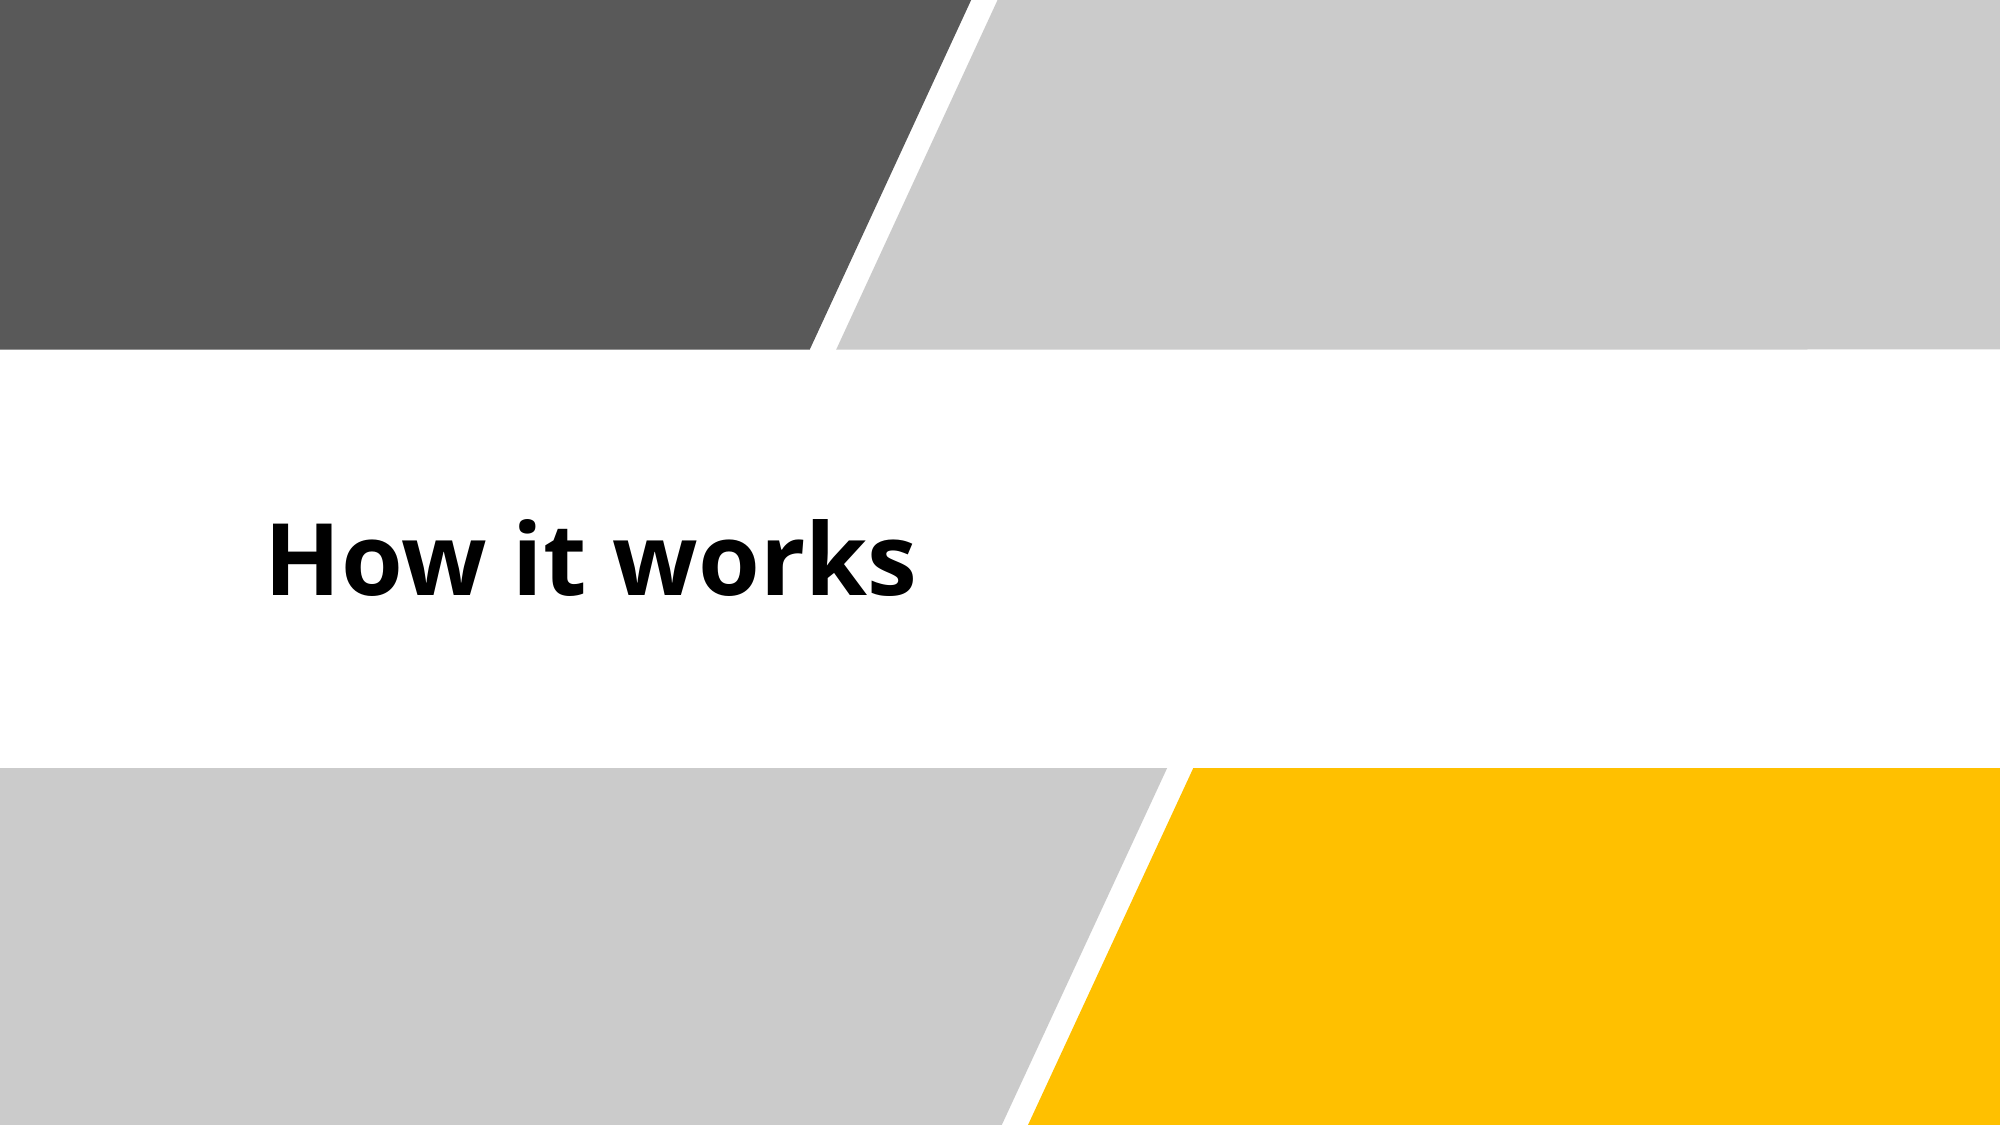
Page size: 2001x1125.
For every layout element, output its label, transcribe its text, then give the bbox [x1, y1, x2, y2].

text_box [1026, 767, 2000, 1125]
text_box [834, 0, 2000, 351]
text_box [1007, 767, 1192, 1125]
title How it works [249, 368, 1750, 625]
text_box [0, 767, 1169, 1125]
text_box [0, 0, 973, 351]
